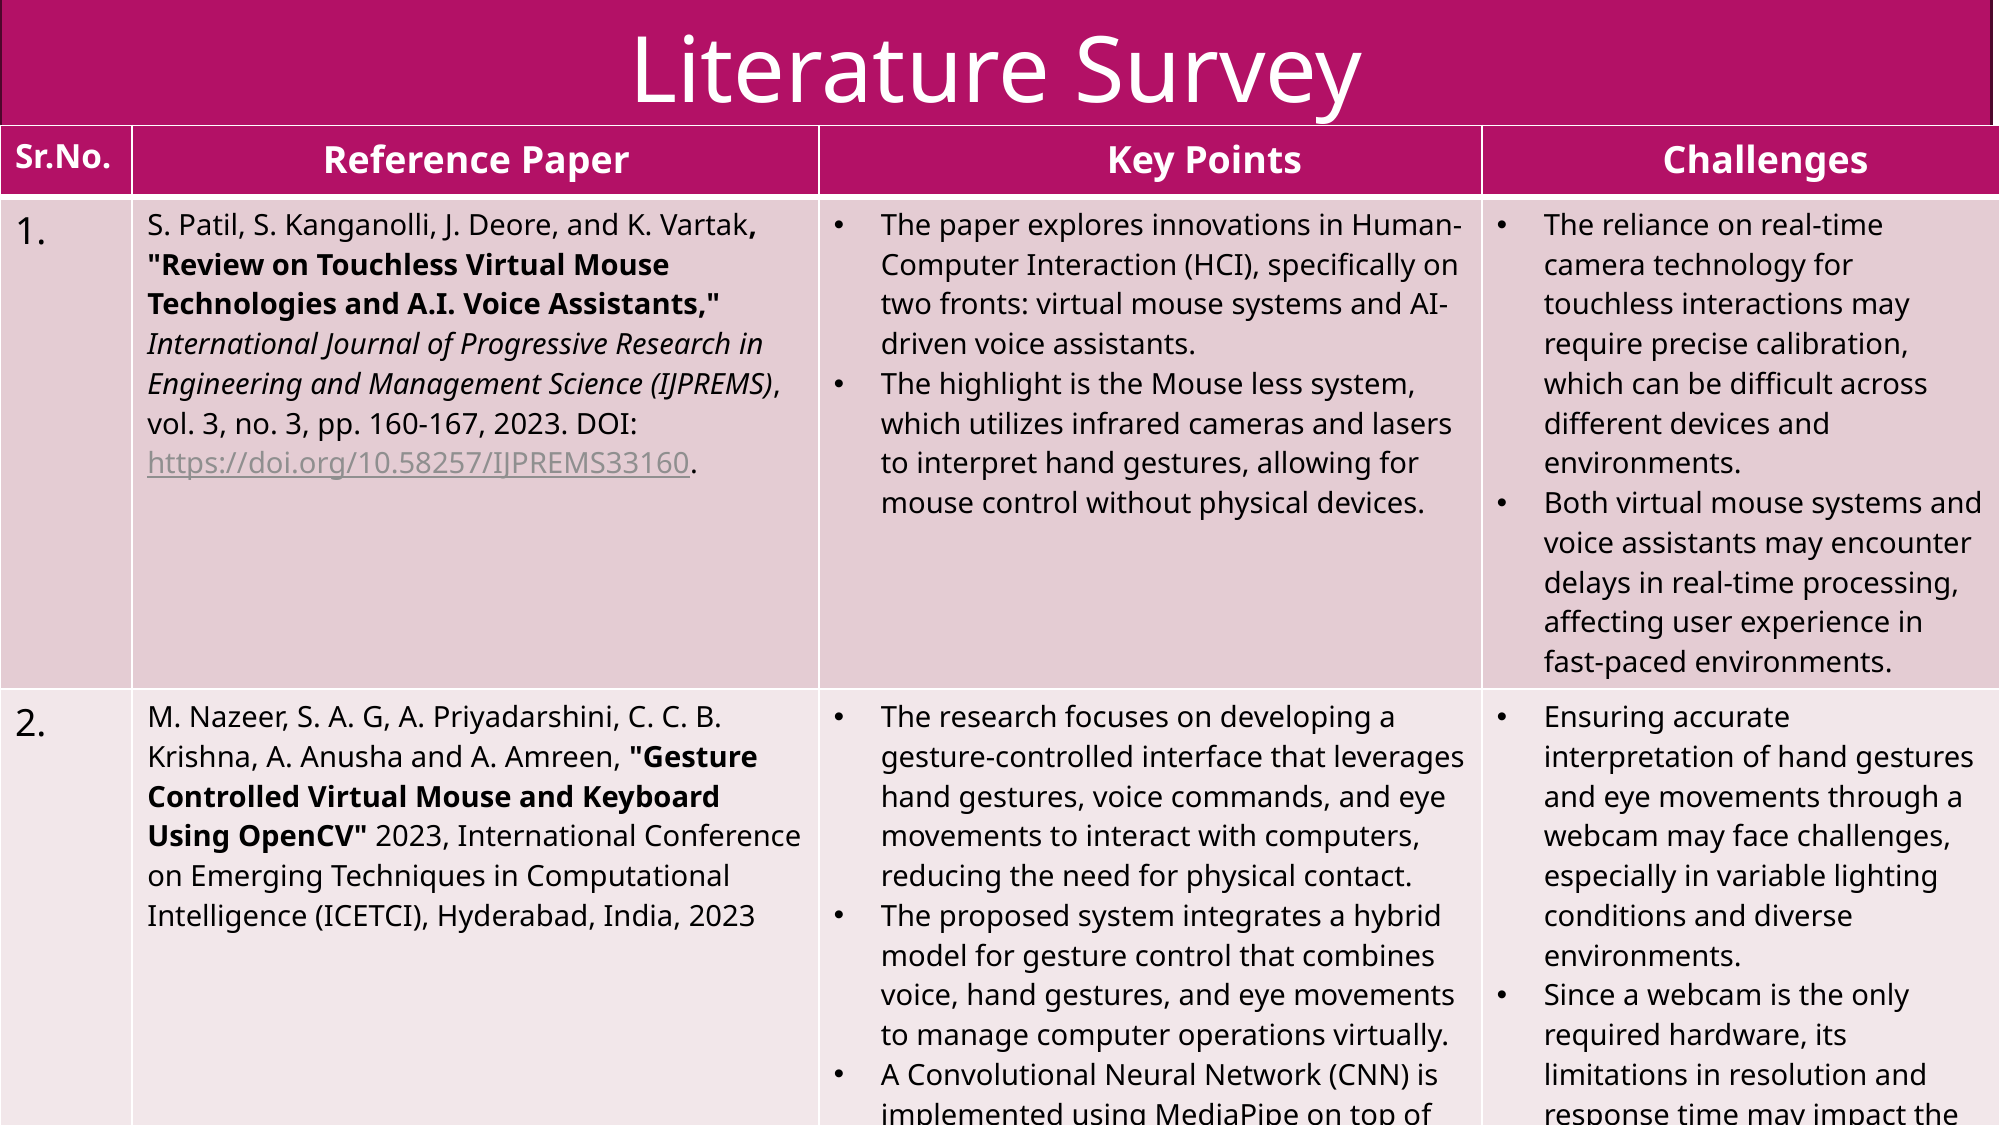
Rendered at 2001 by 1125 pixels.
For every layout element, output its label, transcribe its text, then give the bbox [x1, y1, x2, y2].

table_cell M. Nazeer, S. A. G, A. Priyadarshini, C. C. B. Krishna, A. Anusha and A. Amreen, "Gesture Controlled Virtual Mouse and Keyboard Using OpenCV" 2023, International Conference on Emerging Techniques in Computational Intelligence (ICETCI), Hyderabad, India, 2023 [133, 690, 818, 1125]
table_cell Ensuring accurate interpretation of hand gestures and eye movements through a webcam may face challenges, especially in variable lighting conditions and diverse environments. Since a webcam is the only required hardware, its limitations in resolution and response time may impact the accuracy and performance of gesture and eye movement recognition. Managing real-time recognition of multiple gestures and voice commands simultaneously, while ensuring low latency, can be complex and resource-intensive. [1483, 690, 1999, 1125]
table_header Reference Paper [133, 126, 818, 194]
table_cell The paper explores innovations in Human-Computer Interaction (HCI), specifically on two fronts: virtual mouse systems and AI-driven voice assistants. The highlight is the Mouse less system, which utilizes infrared cameras and lasers to interpret hand gestures, allowing for mouse control without physical devices. [820, 200, 1481, 688]
table_cell 2. [1, 690, 131, 1125]
text_box Literature Survey [0, 0, 1993, 125]
table_header Sr.No. [1, 126, 131, 194]
table_header Key Points [820, 126, 1481, 194]
table_cell 1. [1, 200, 131, 688]
table_cell The reliance on real-time camera technology for touchless interactions may require precise calibration, which can be difficult across different devices and environments. Both virtual mouse systems and voice assistants may encounter delays in real-time processing, affecting user experience in fast-paced environments. [1483, 200, 1999, 688]
table_cell S. Patil, S. Kanganolli, J. Deore, and K. Vartak, "Review on Touchless Virtual Mouse Technologies and A.I. Voice Assistants," International Journal of Progressive Research in Engineering and Management Science (IJPREMS), vol. 3, no. 3, pp. 160-167, 2023. DOI: https://doi.org/10.58257/IJPREMS33160. [133, 200, 818, 688]
table_header Challenges [1483, 126, 1999, 194]
table_cell The research focuses on developing a gesture-controlled interface that leverages hand gestures, voice commands, and eye movements to interact with computers, reducing the need for physical contact. The proposed system integrates a hybrid model for gesture control that combines voice, hand gestures, and eye movements to manage computer operations virtually. A Convolutional Neural Network (CNN) is implemented using MediaPipe on top of Pybind11 to analyze inputs from hand and eye movements. [820, 690, 1481, 1125]
